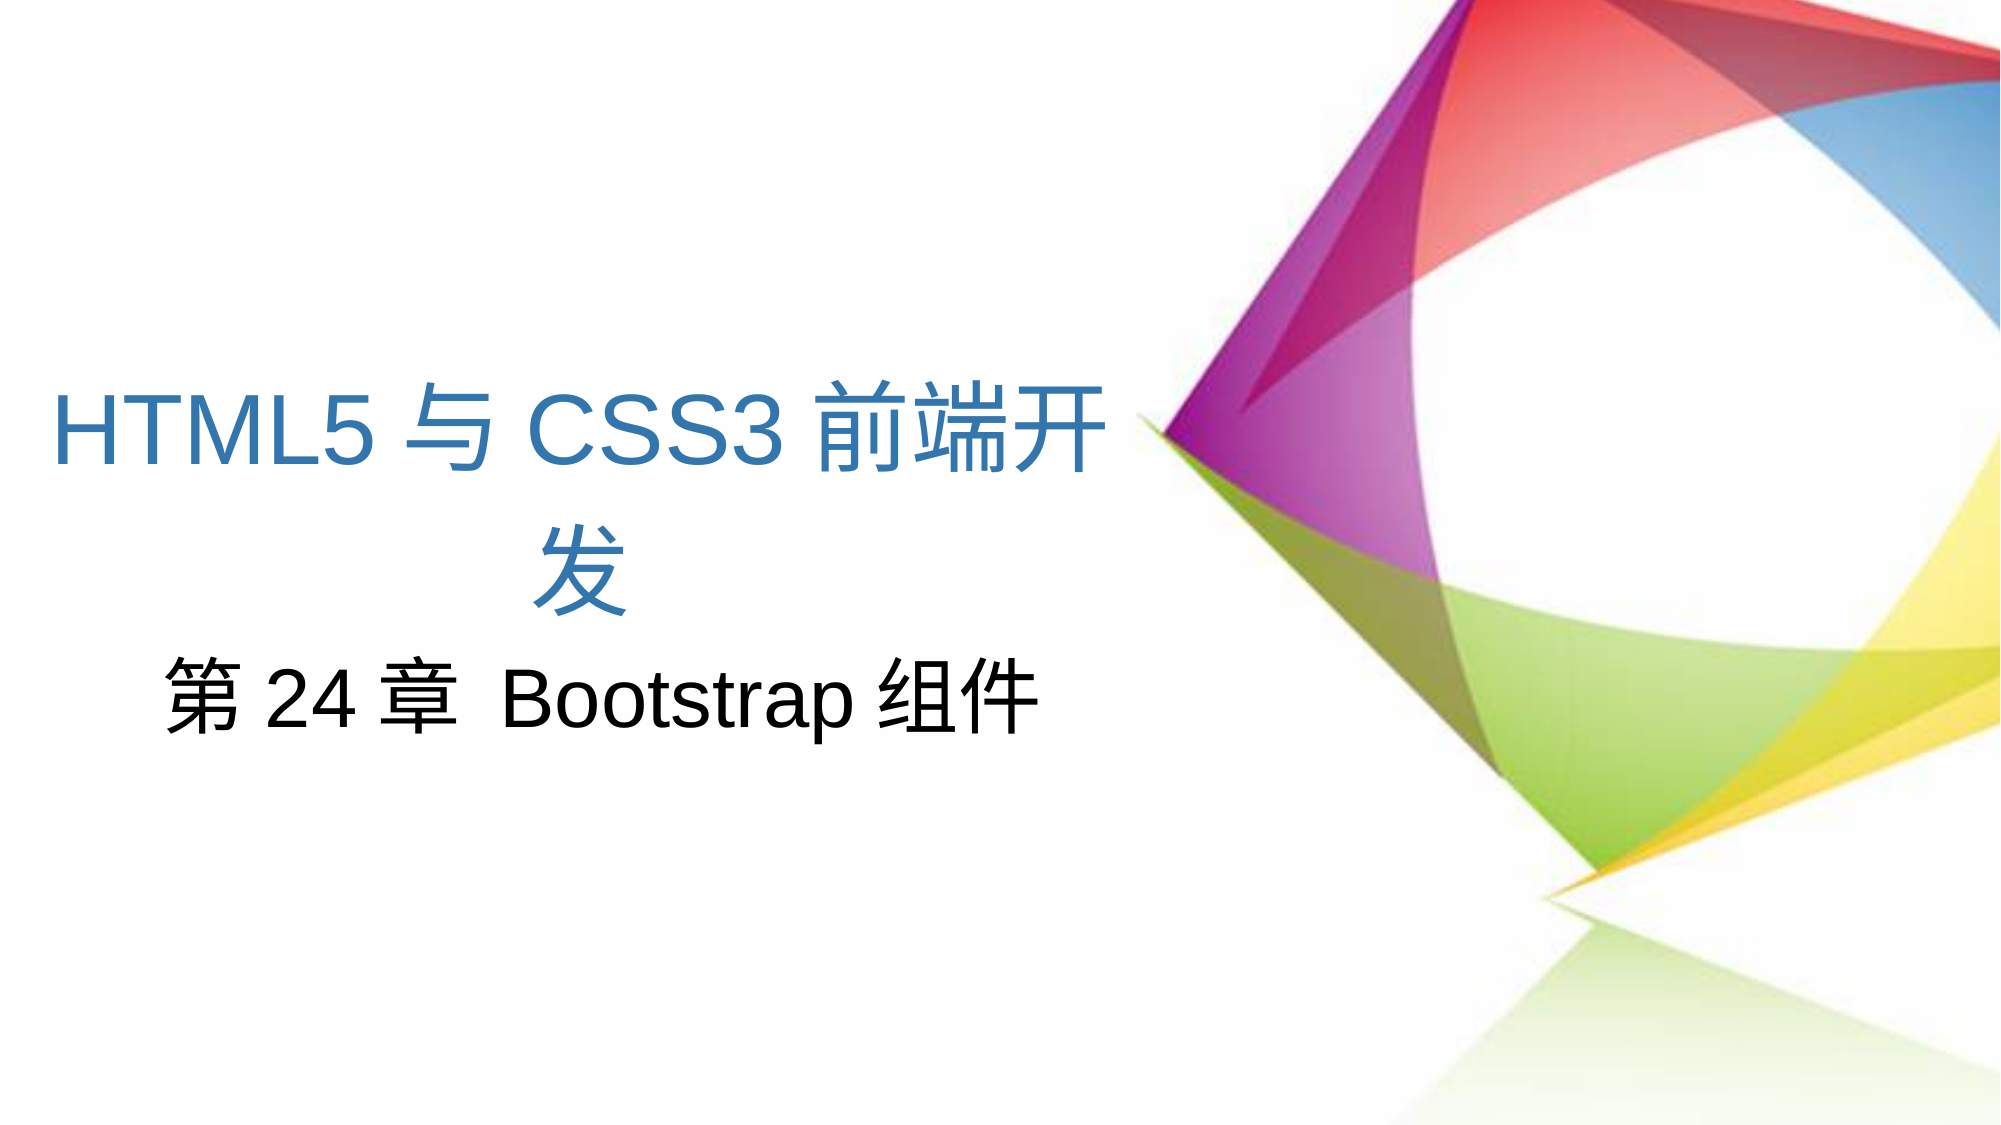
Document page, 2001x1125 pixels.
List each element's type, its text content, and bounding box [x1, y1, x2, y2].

picture [384, 0, 2001, 1125]
title HTML5与CSS3前端开发 [17, 393, 1144, 577]
subtitle 第24章 Bootstrap组件 [30, 636, 1174, 707]
